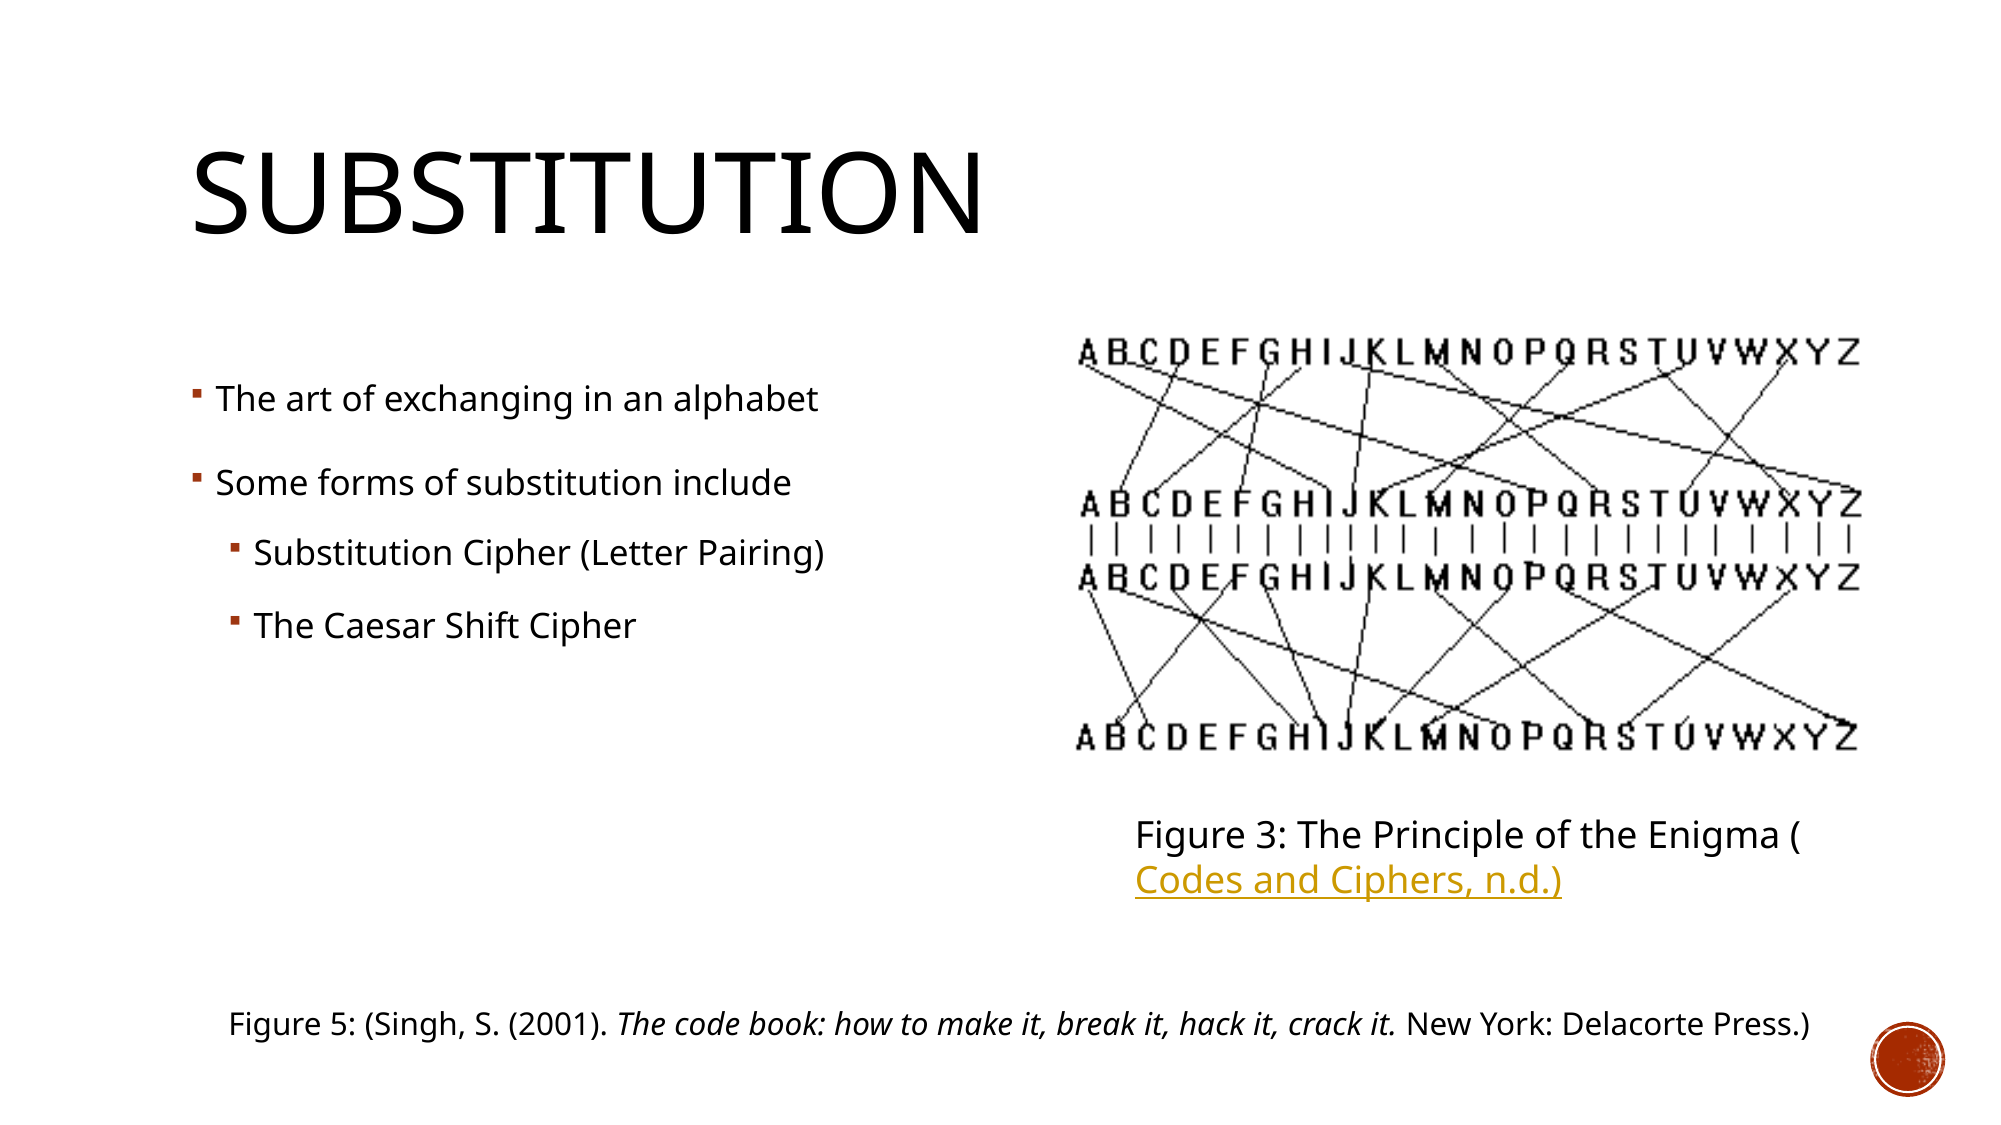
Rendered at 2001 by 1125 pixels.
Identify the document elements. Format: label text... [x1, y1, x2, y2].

text_box Figure 3: The Principle of the Enigma (Codes and Ciphers, n.d.) [1119, 809, 1901, 954]
picture [1061, 258, 1901, 790]
list The art of exchanging in an alphabet Some forms of substitution include Substitution Cipher (Letter Pairing) The Caesar Shift Cipher Figure 5: (Singh, S. (2001). The code book: how to make it, break it, hack it, crack it. New York: Delacorte Press.) [175, 348, 1826, 1078]
title Substitution [175, 64, 1826, 329]
